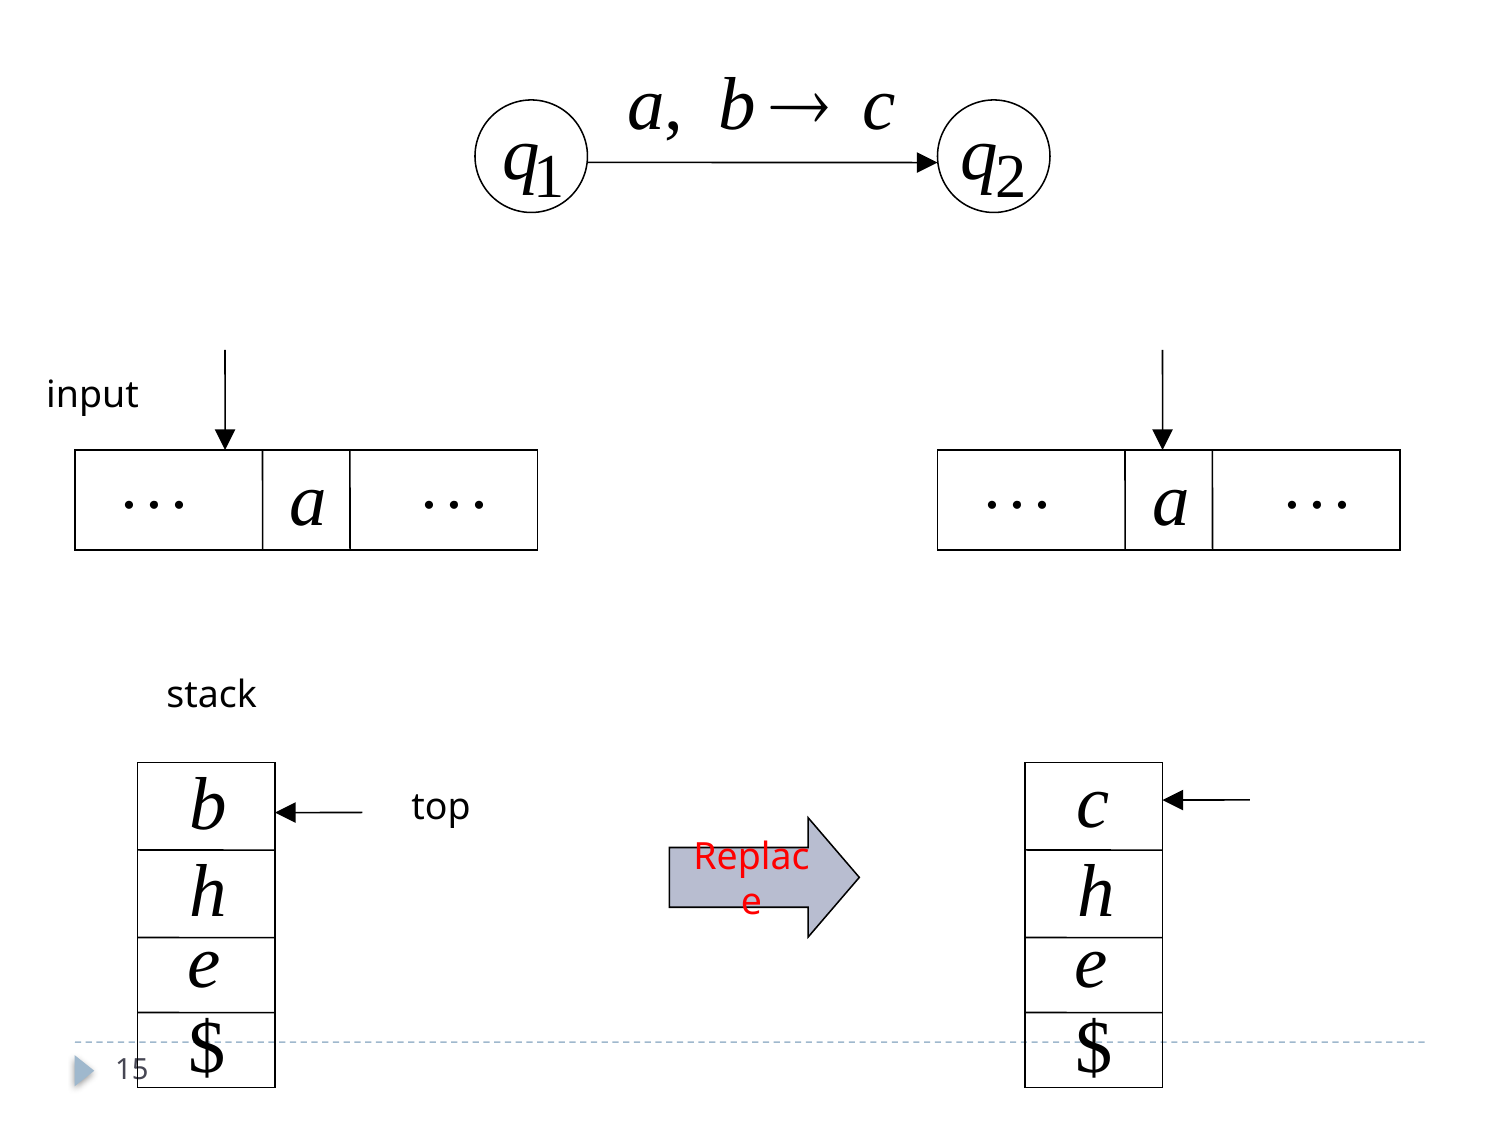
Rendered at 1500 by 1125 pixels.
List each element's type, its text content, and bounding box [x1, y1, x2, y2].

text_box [187, 1012, 227, 1084]
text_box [1149, 487, 1192, 530]
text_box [422, 497, 492, 517]
text_box [587, 152, 938, 173]
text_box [1074, 862, 1117, 921]
text_box [137, 762, 275, 937]
text_box [1152, 349, 1173, 451]
text_box [137, 1013, 187, 1088]
text_box [1126, 450, 1212, 550]
text_box [274, 802, 363, 823]
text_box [187, 862, 230, 921]
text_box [1074, 787, 1115, 834]
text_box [1074, 1012, 1115, 1084]
text_box top [396, 774, 486, 835]
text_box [1074, 949, 1111, 992]
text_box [187, 949, 224, 992]
slide_number 15 [100, 1042, 426, 1103]
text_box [624, 74, 899, 149]
text_box [137, 938, 275, 1012]
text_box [1285, 497, 1355, 517]
text_box Replace [669, 817, 860, 938]
text_box [1024, 762, 1163, 937]
text_box [1162, 789, 1250, 811]
text_box [74, 450, 262, 550]
text_box input [31, 362, 155, 423]
text_box [1115, 1013, 1163, 1088]
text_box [958, 124, 1030, 201]
text_box stack [151, 662, 272, 723]
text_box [985, 497, 1055, 517]
text_box [214, 349, 236, 451]
text_box [474, 99, 588, 199]
text_box [227, 1013, 275, 1088]
text_box [263, 450, 538, 550]
text_box [1024, 938, 1163, 1012]
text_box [499, 124, 563, 201]
text_box [937, 99, 1051, 194]
text_box [1213, 450, 1400, 550]
text_box [1024, 1013, 1074, 1088]
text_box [287, 487, 330, 530]
text_box [937, 450, 1125, 550]
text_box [122, 497, 192, 517]
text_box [187, 774, 230, 834]
